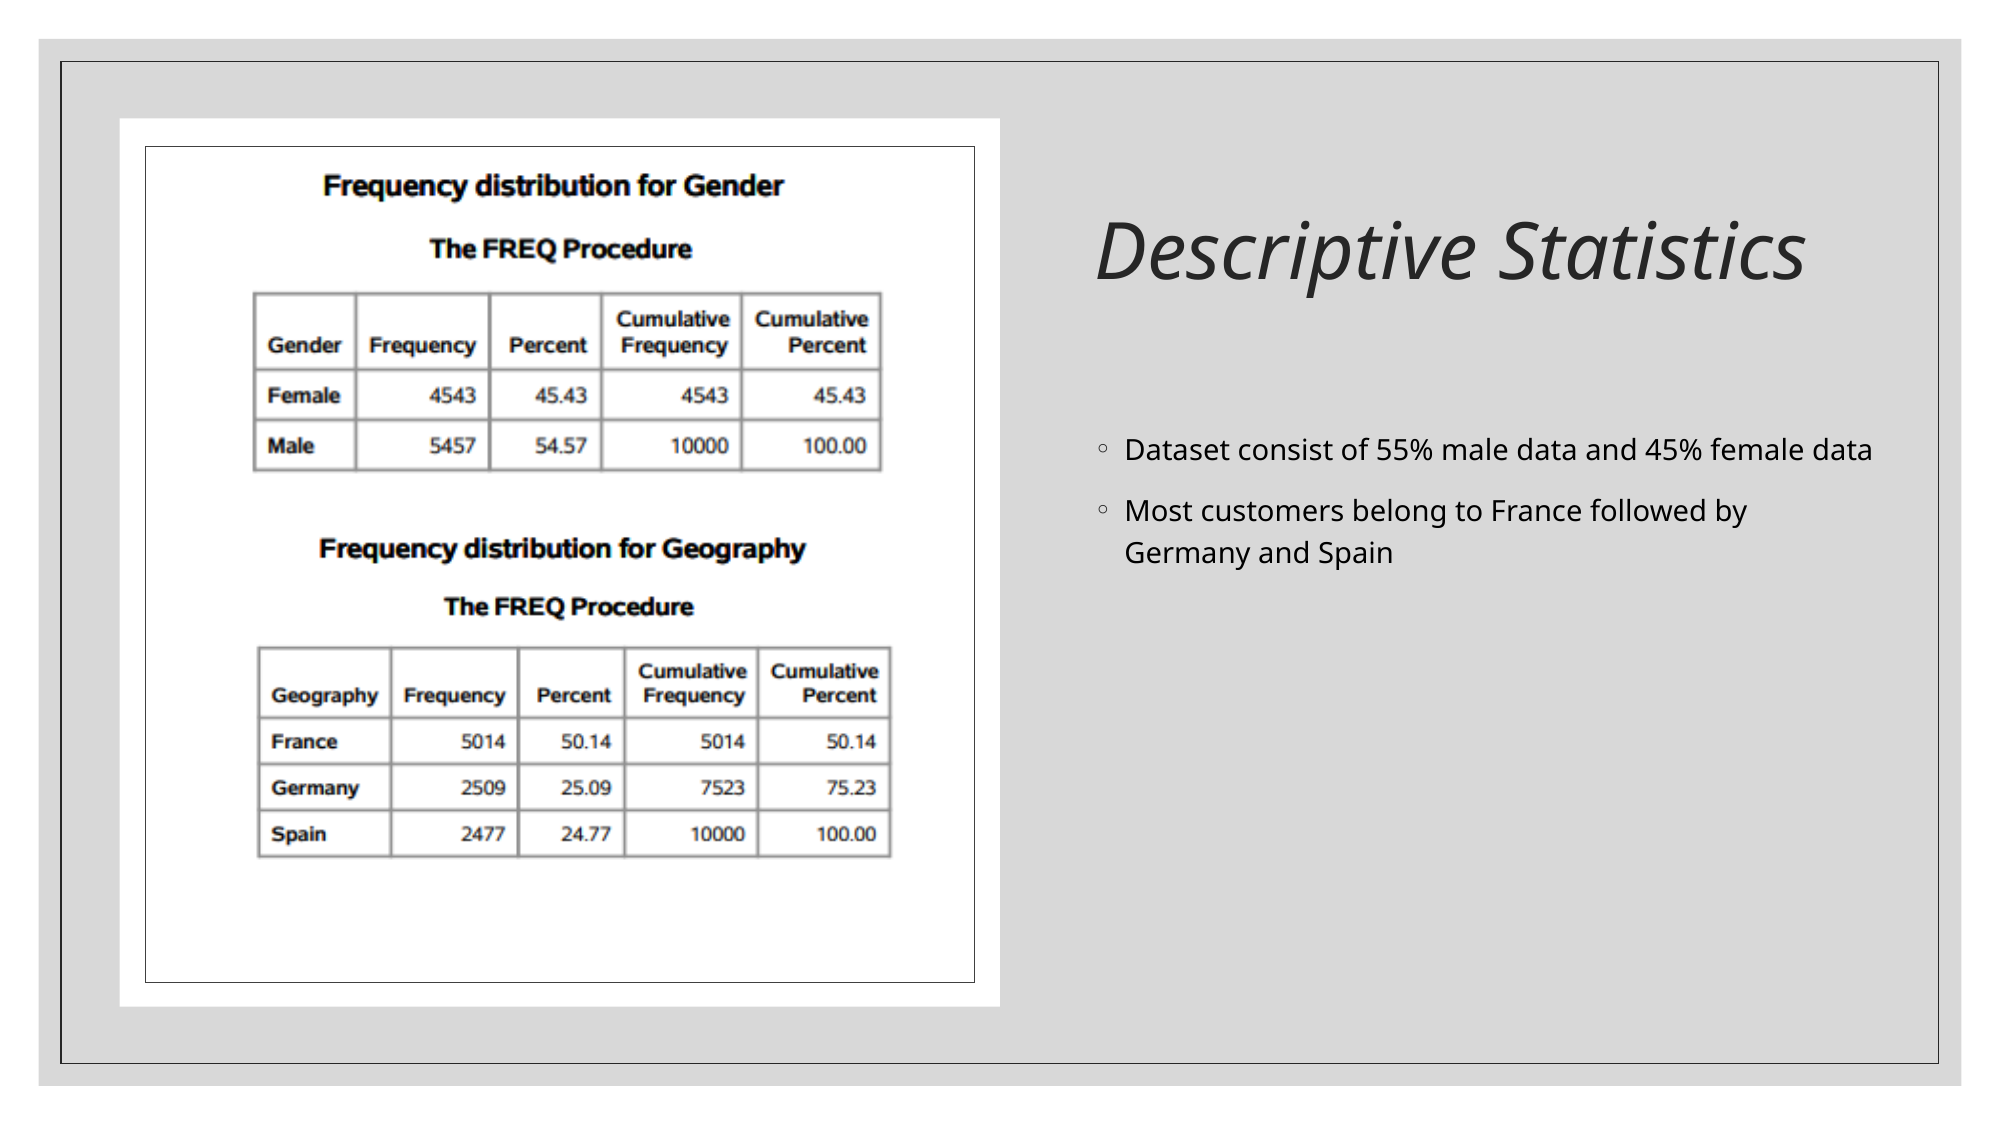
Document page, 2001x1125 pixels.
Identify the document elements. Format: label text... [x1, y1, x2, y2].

text_box [145, 146, 975, 983]
text_box [119, 118, 1000, 1007]
picture [217, 523, 922, 871]
list Dataset consist of 55% male data and 45% female data Most customers belong to France followed by Germany and Spain [1079, 416, 1893, 990]
picture [197, 166, 922, 514]
title Descriptive Statistics [1079, 119, 1893, 390]
